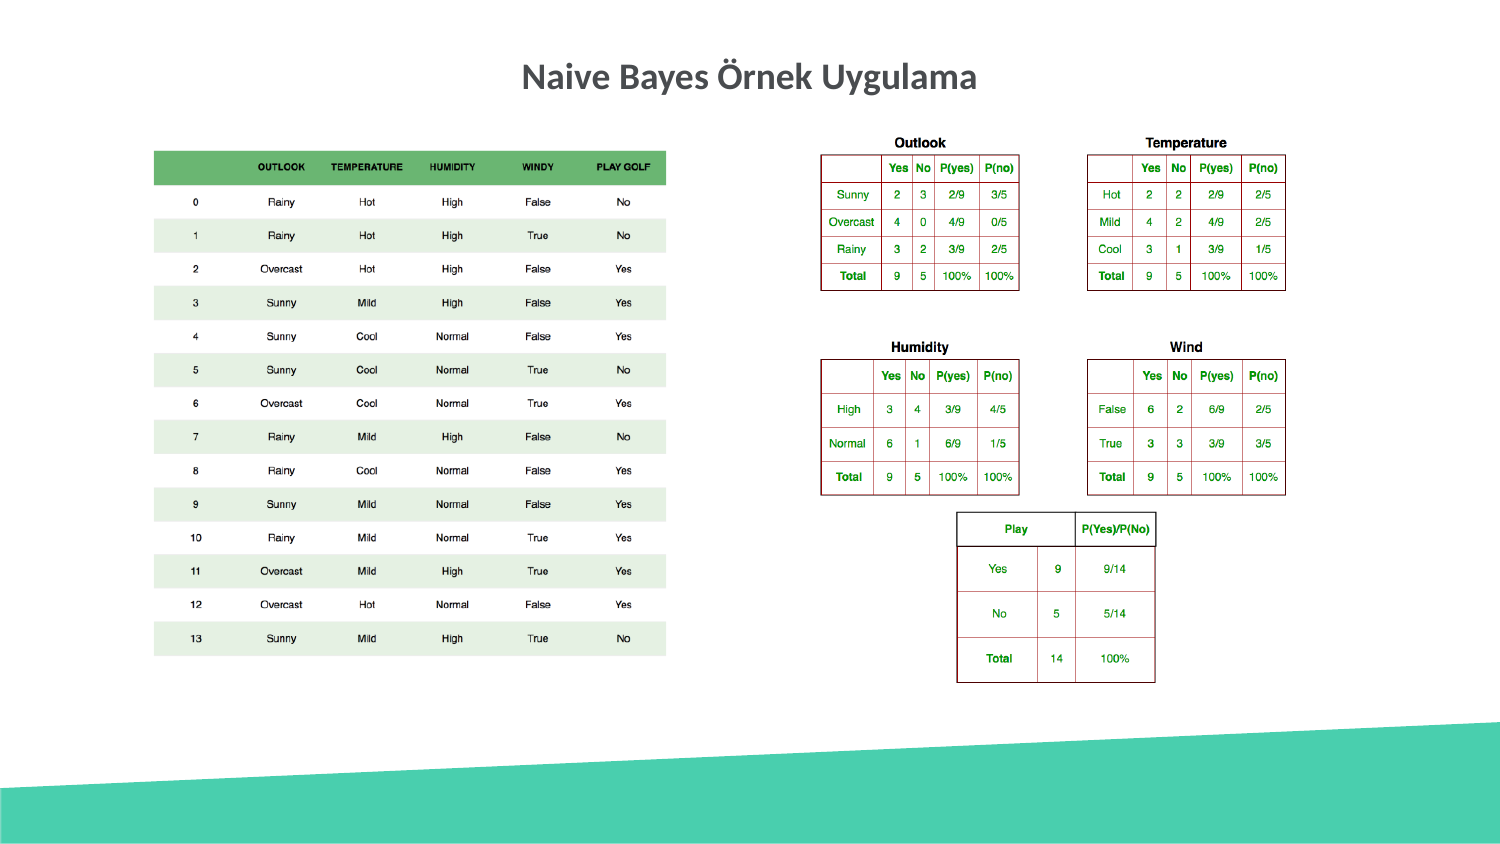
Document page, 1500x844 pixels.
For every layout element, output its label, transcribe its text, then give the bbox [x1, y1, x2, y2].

title Naive Bayes Örnek Uygulama [75, 33, 1425, 115]
picture [0, 0, 1500, 788]
